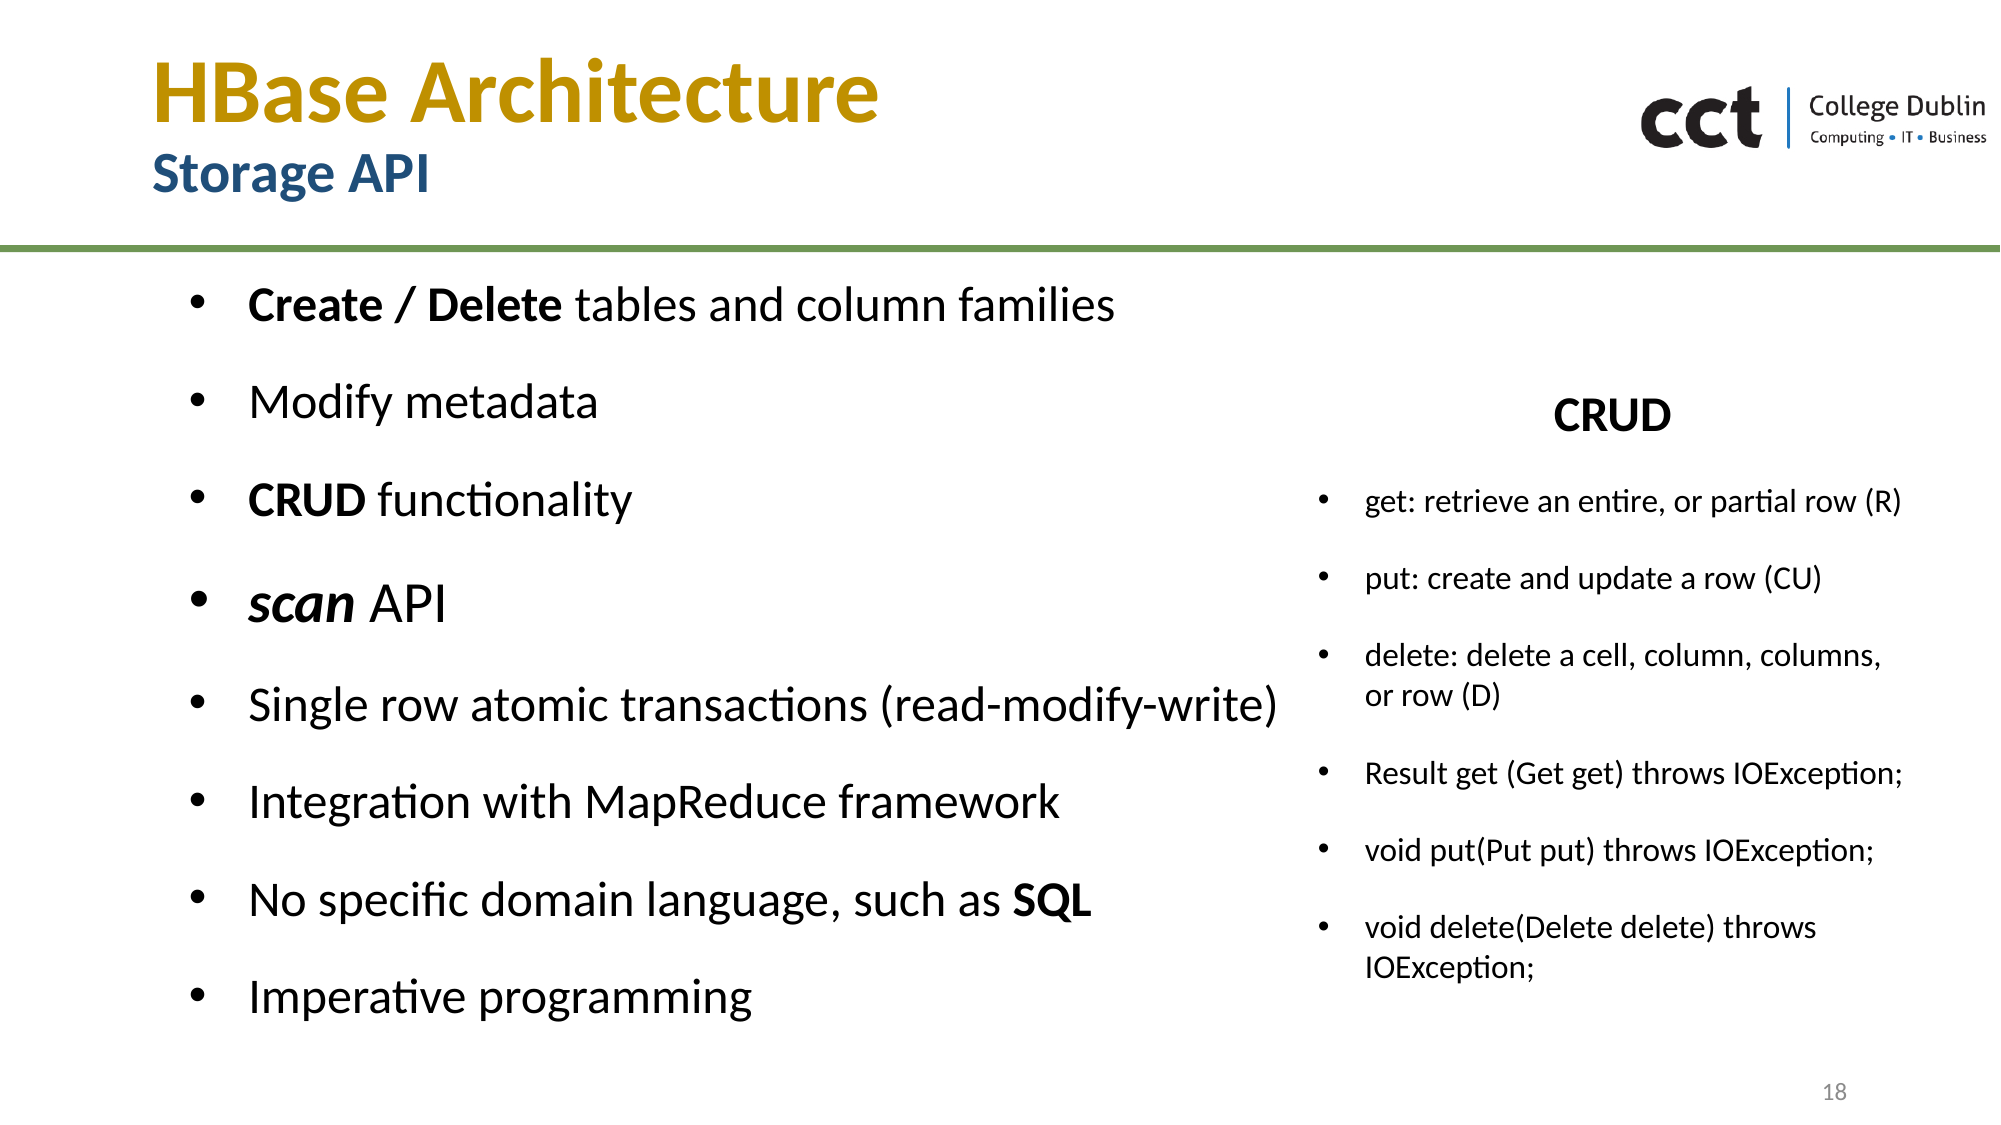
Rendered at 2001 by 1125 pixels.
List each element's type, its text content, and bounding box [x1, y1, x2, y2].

picture [1638, 71, 1996, 166]
text_box CRUD get: retrieve an entire, or partial row (R) put: create and update a row (CU) delete: delete a cell, column, columns, or row (D) Result get (Get get) throws IOException; void put(Put put) throws IOException; void delete(Delete delete) throws IOException; [1303, 373, 1932, 993]
list Create / Delete tables and column families Modify metadata CRUD functionality scan API Single row atomic transactions (read-modify-write) Integration with MapReduce framework No specific domain language, such as SQL Imperative programming [174, 263, 1863, 1110]
title HBase Architecture Storage API [137, 15, 1618, 233]
slide_number 18 [1412, 1060, 1863, 1120]
